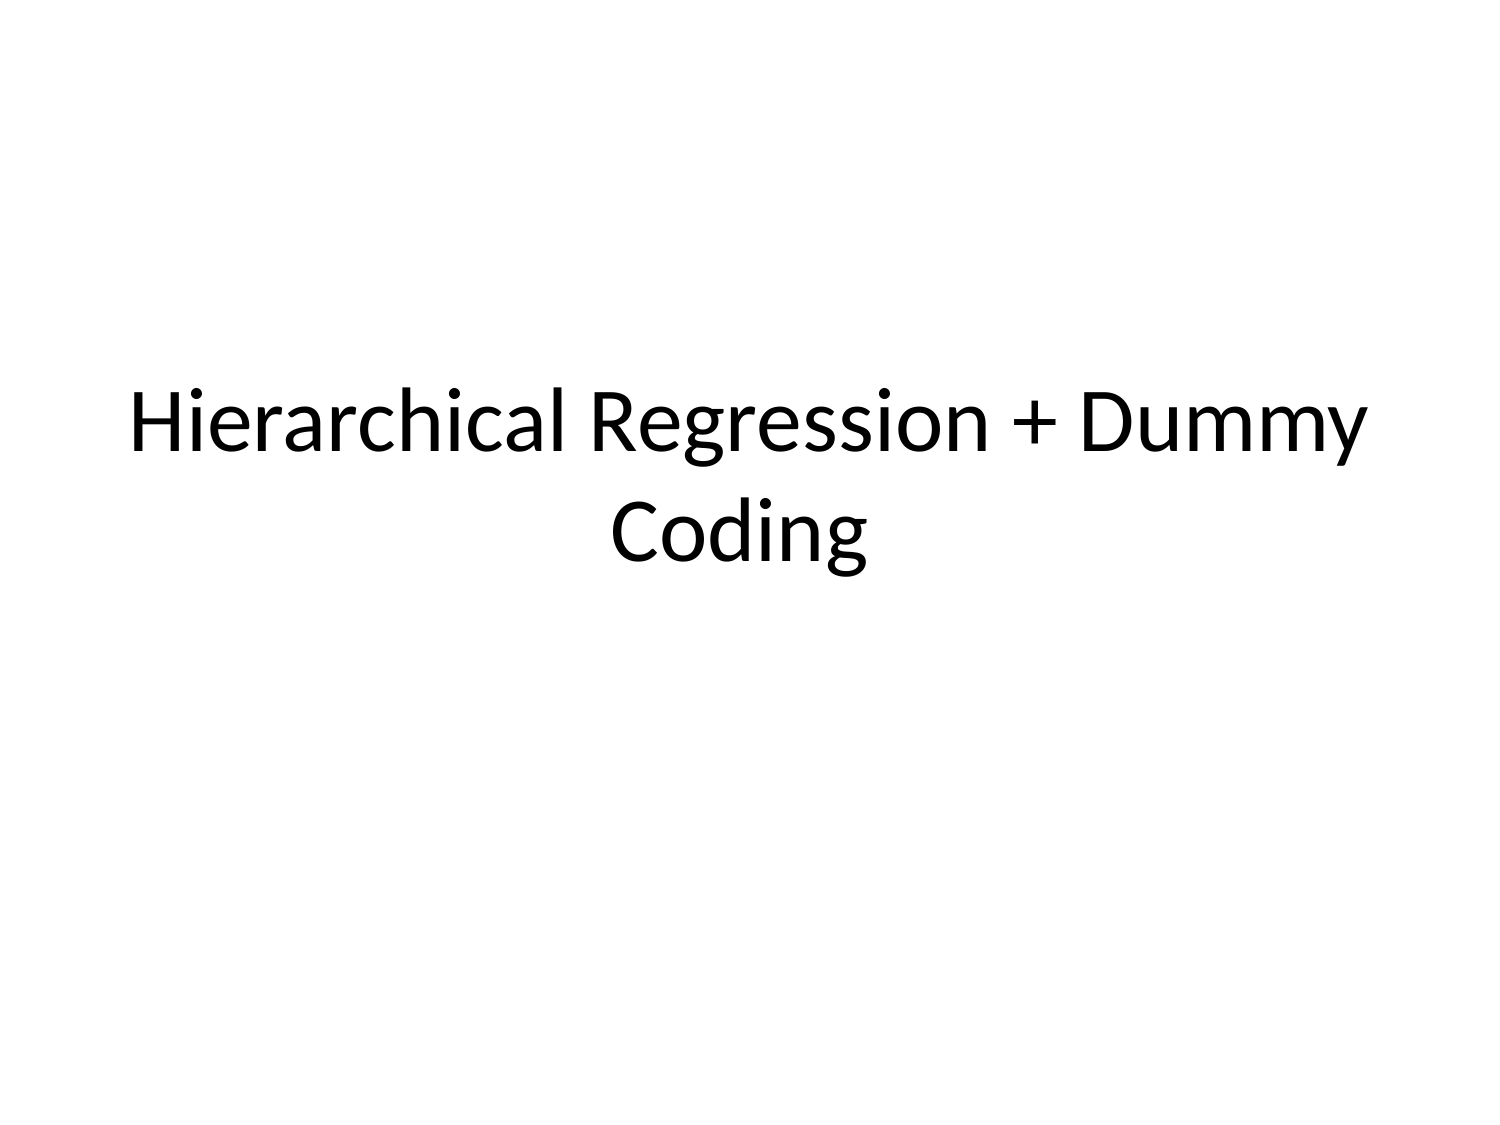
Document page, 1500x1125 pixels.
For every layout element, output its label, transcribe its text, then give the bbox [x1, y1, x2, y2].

title Hierarchical Regression + Dummy Coding [112, 349, 1388, 591]
